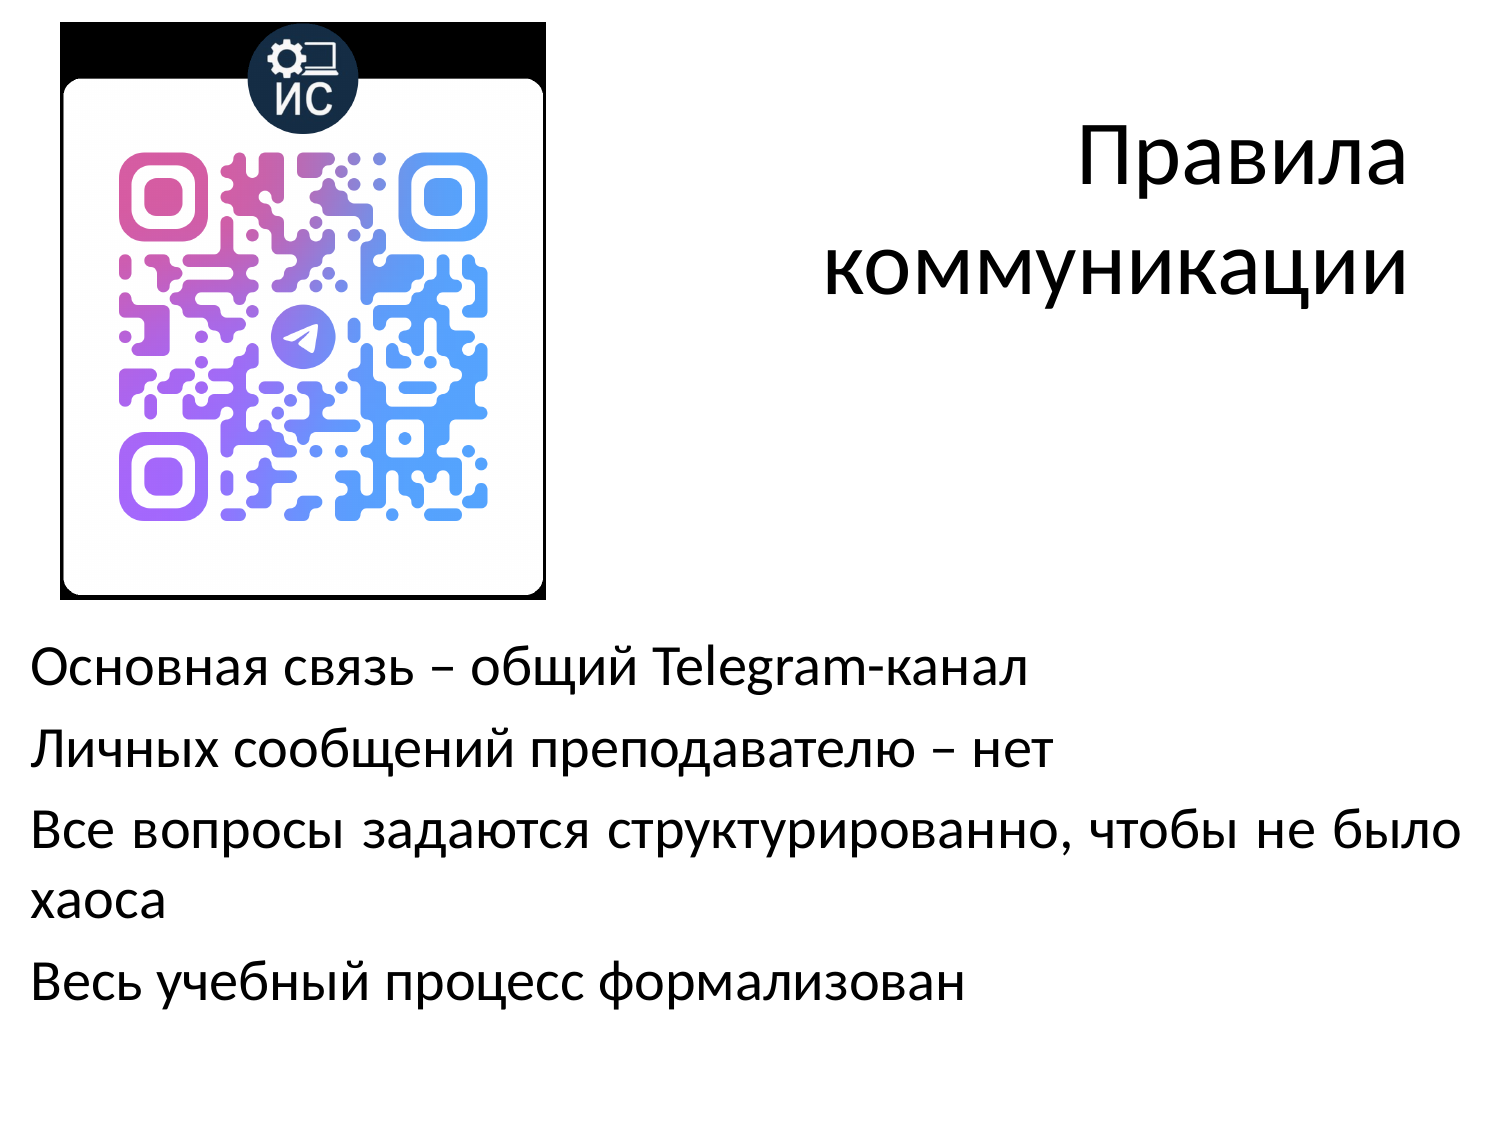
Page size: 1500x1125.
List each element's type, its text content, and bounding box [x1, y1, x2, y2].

picture [60, 21, 547, 600]
list Основная связь – общий Telegram-канал Личных сообщений преподавателю – нет Все вопросы задаются структурированно, чтобы не было хаоса Весь учебный процесс формализован [15, 620, 1479, 1125]
title Правила коммуникации [689, 45, 1425, 361]
